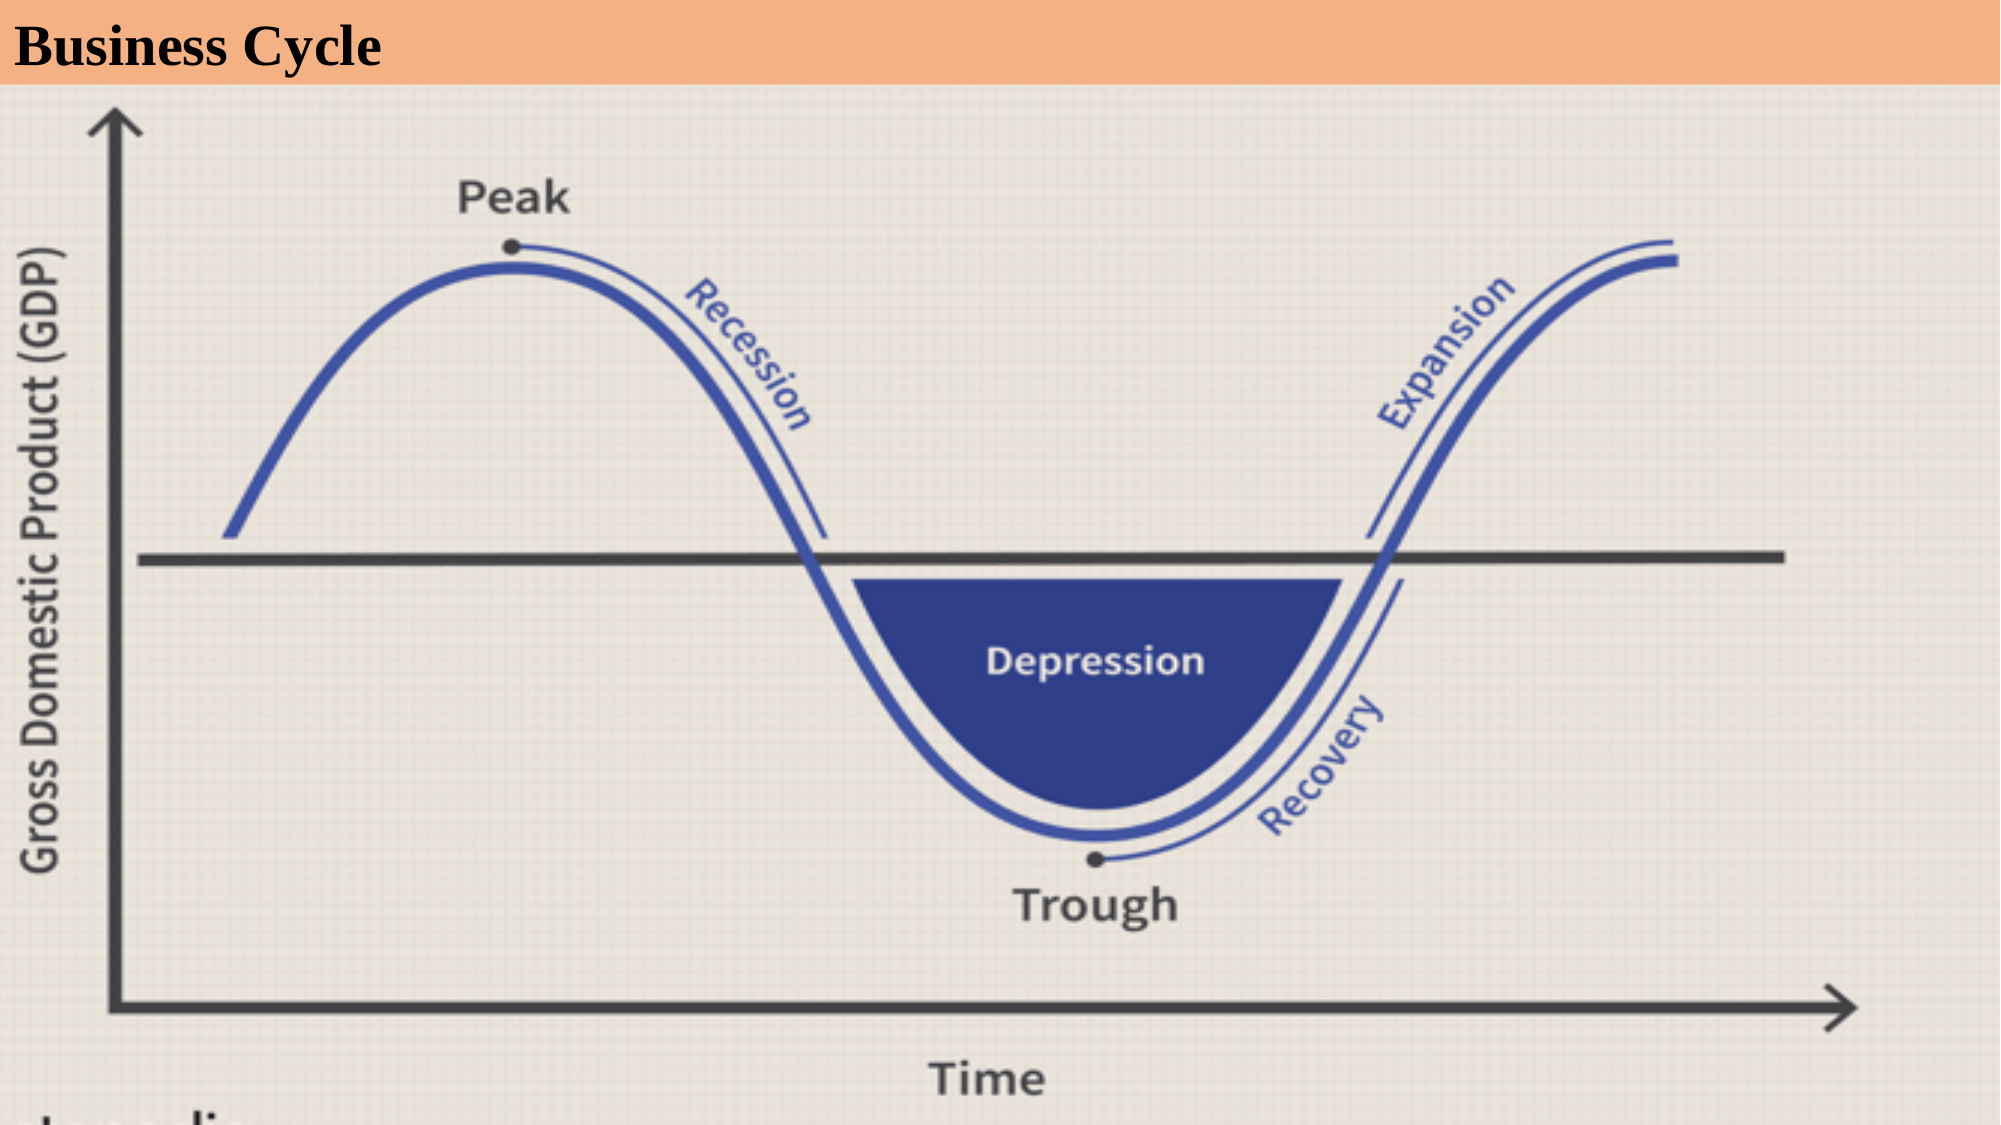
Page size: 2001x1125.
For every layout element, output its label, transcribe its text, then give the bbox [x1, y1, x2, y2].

picture [0, 85, 2000, 1125]
text_box Business Cycle [0, 0, 2000, 85]
